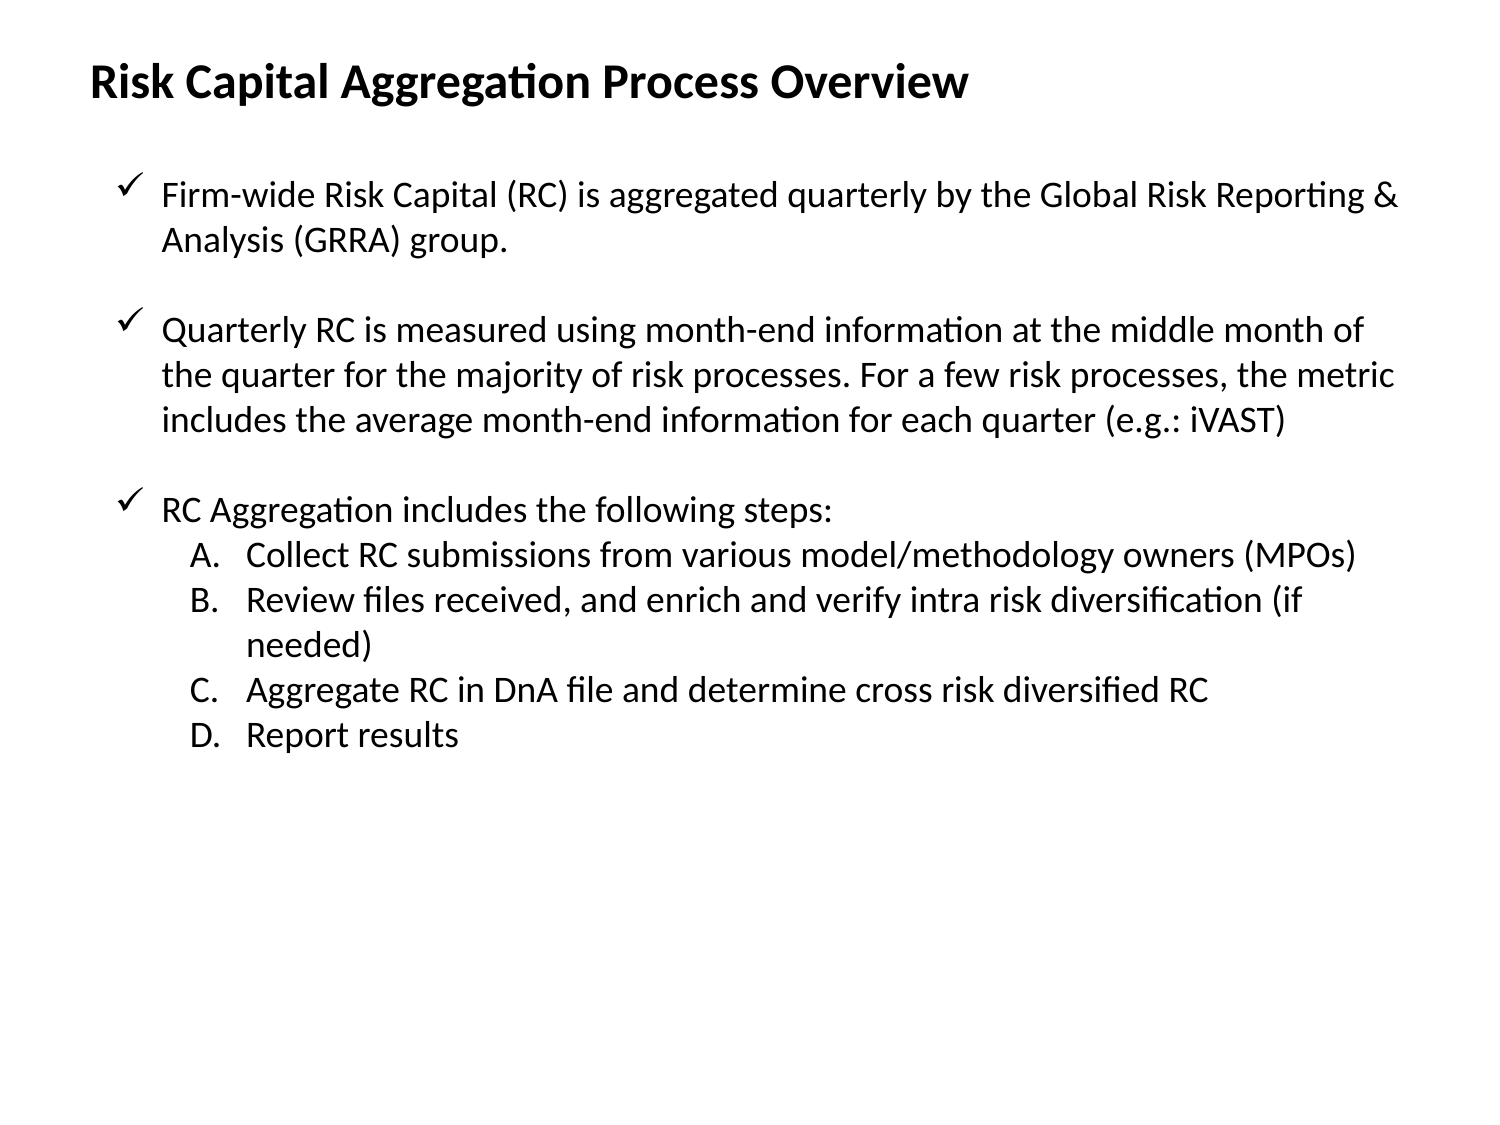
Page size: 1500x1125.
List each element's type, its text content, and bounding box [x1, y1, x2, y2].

title Risk Capital Aggregation Process Overview [75, 45, 1425, 113]
text_box Firm-wide Risk Capital (RC) is aggregated quarterly by the Global Risk Reporting & Analysis (GRRA) group. Quarterly RC is measured using month-end information at the middle month of the quarter for the majority of risk processes. For a few risk processes, the metric includes the average month-end information for each quarter (e.g.: iVAST) RC Aggregation includes the following steps: Collect RC submissions from various model/methodology owners (MPOs) Review files received, and enrich and verify intra risk diversification (if needed) Aggregate RC in DnA file and determine cross risk diversified RC Report results [99, 162, 1425, 898]
